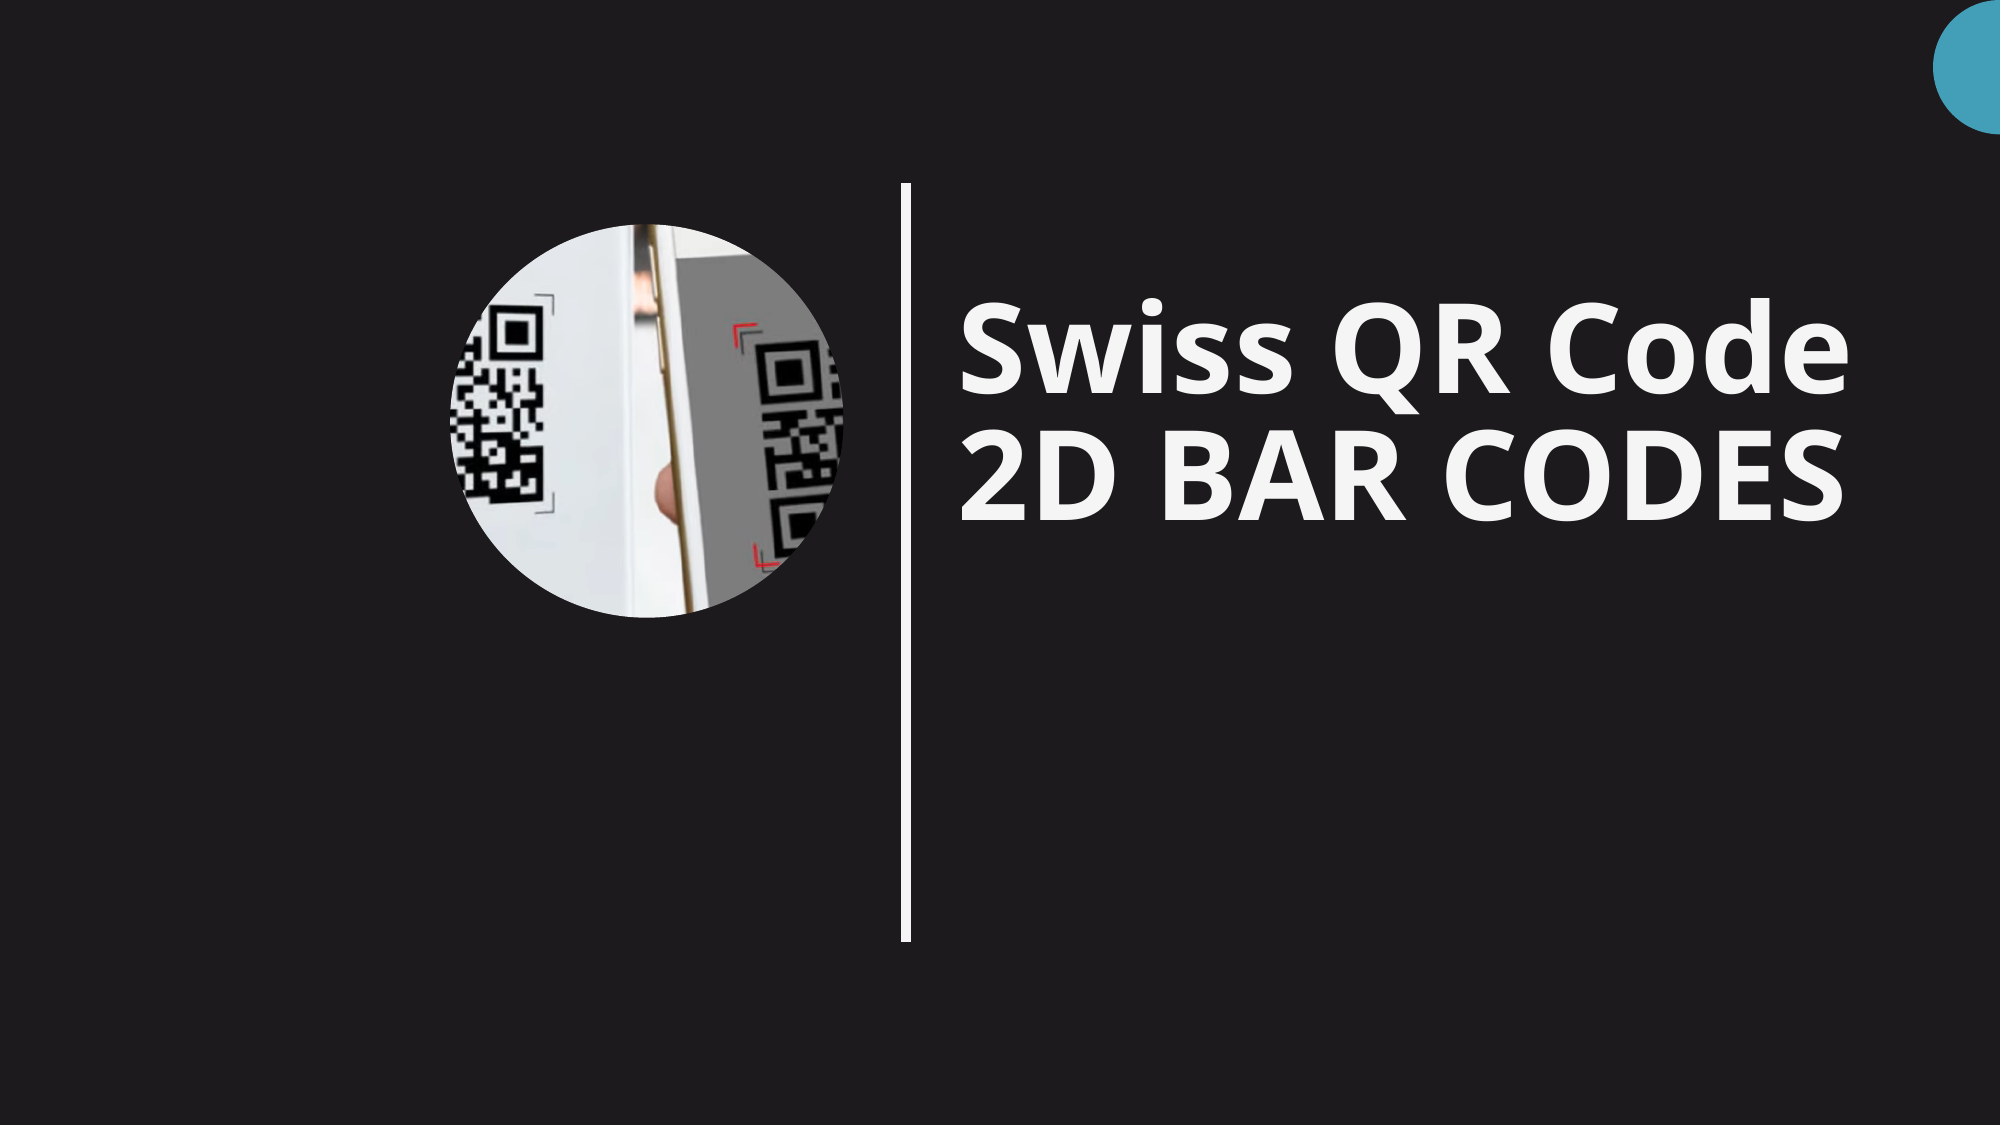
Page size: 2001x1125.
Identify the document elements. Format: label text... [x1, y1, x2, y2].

title Swiss QR Code 2D BAR CODES [942, 207, 1873, 908]
picture [450, 224, 844, 618]
